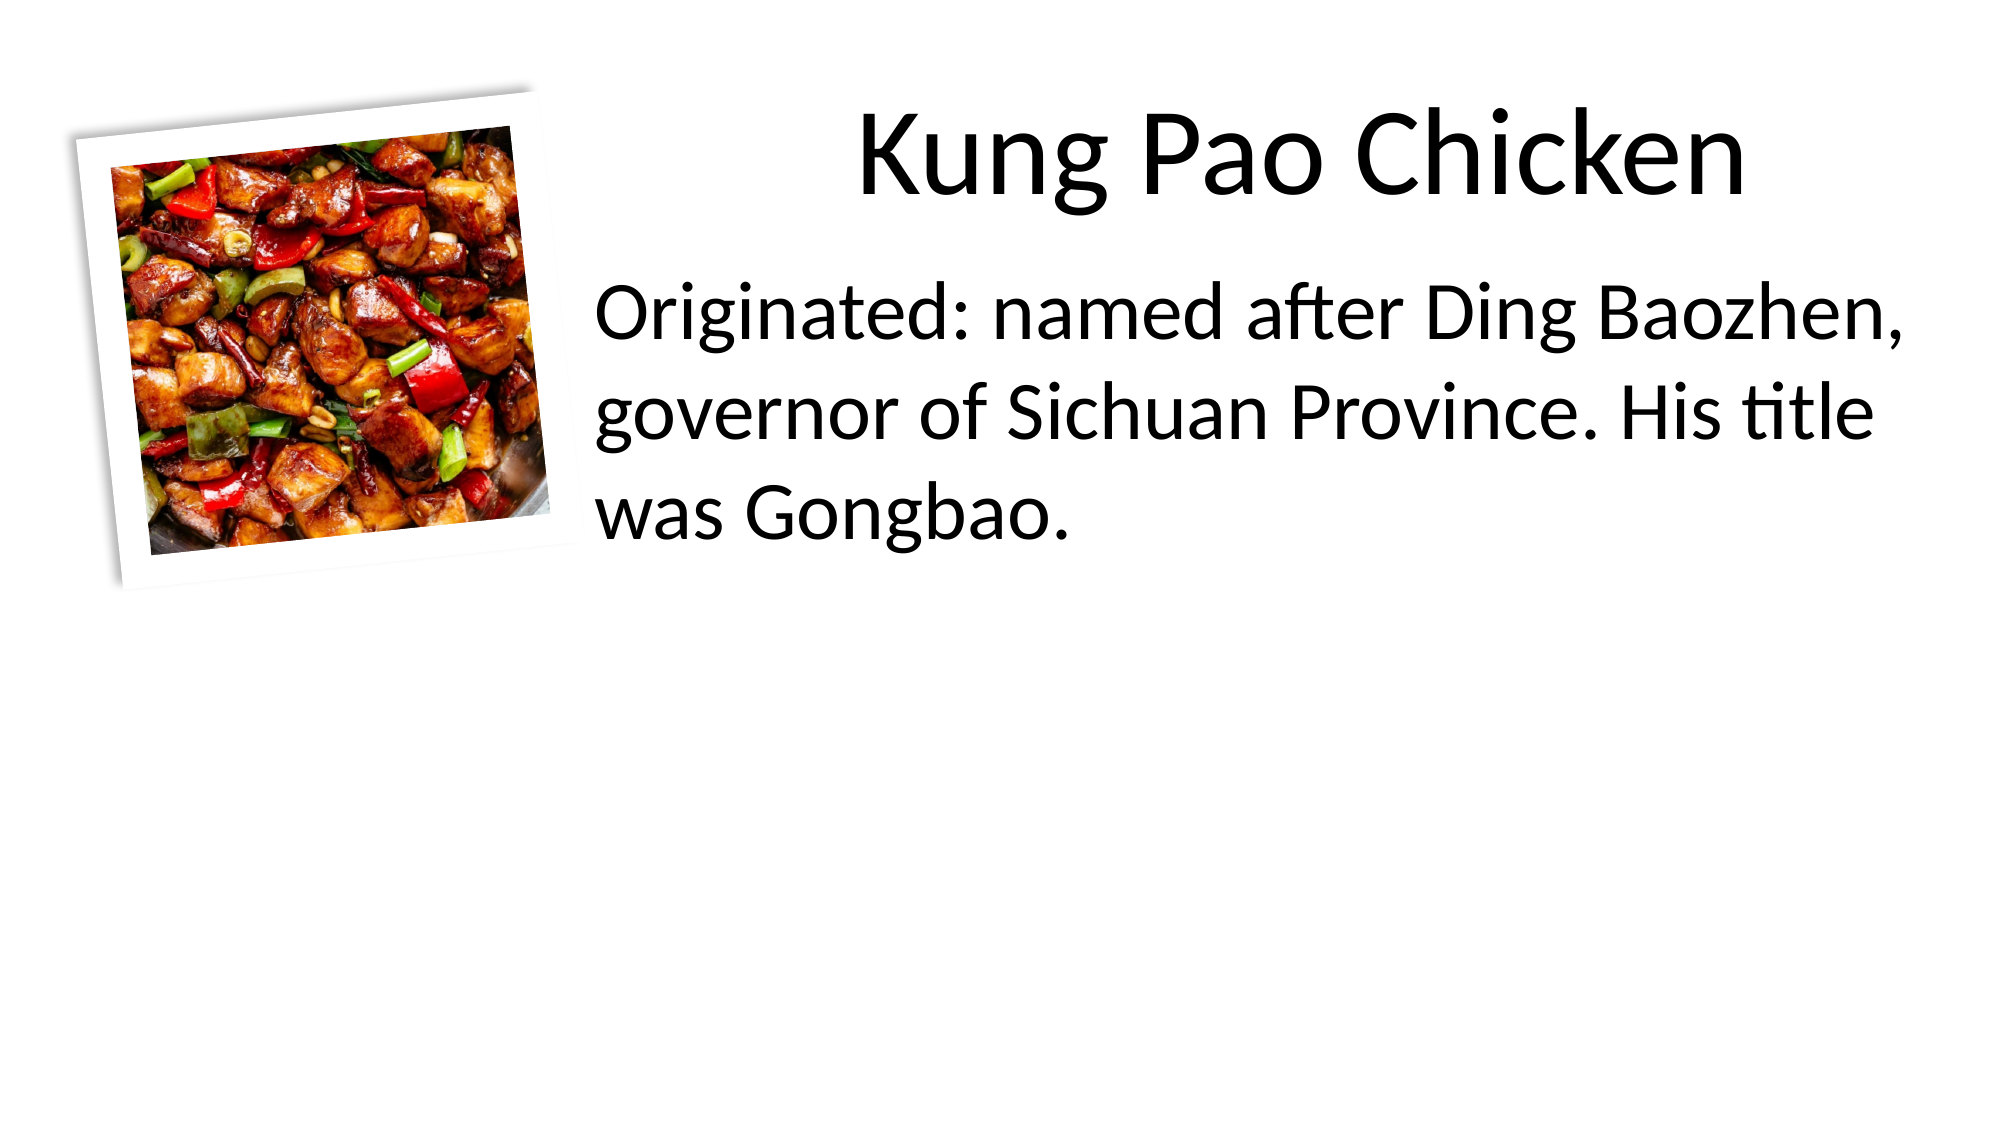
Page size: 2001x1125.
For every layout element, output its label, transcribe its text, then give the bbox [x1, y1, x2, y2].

text_box Originated: named after Ding Baozhen, governor of Sichuan Province. His title was Gongbao. [579, 248, 1958, 764]
picture [111, 126, 550, 555]
text_box Kung Pao Chicken [842, 61, 1780, 227]
